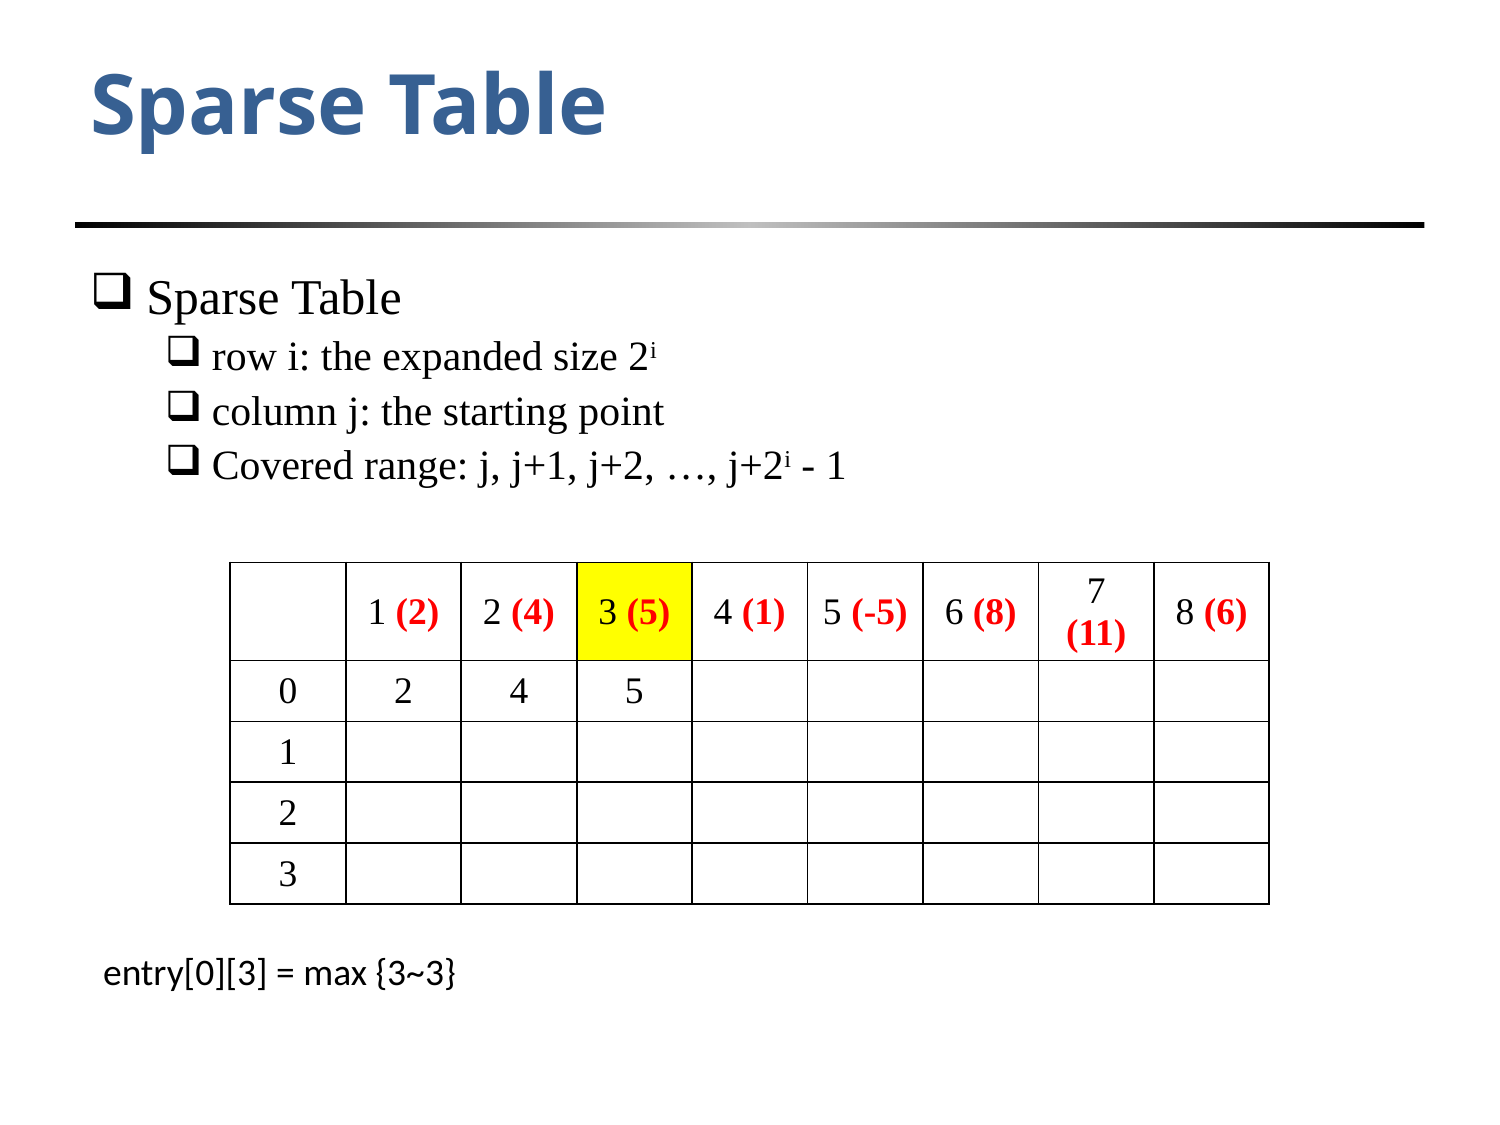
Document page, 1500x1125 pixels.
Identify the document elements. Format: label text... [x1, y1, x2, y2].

table_cell [1155, 844, 1268, 903]
table_cell [1039, 661, 1153, 721]
table_cell [924, 844, 1038, 903]
table_cell 5 [578, 661, 691, 721]
table_header 2 (4) [462, 583, 576, 660]
table_header 3 (5) [578, 583, 691, 660]
table_cell [693, 722, 807, 781]
table_cell [347, 783, 460, 842]
text_box entry[0][3] = max {3~3} [88, 940, 1117, 1001]
table_cell [462, 722, 576, 781]
table_cell [1155, 661, 1268, 721]
table_cell [347, 722, 460, 781]
table_cell [924, 783, 1038, 842]
table_cell [808, 783, 922, 842]
table_header 6 (8) [924, 583, 1038, 660]
table_cell 2 [347, 661, 460, 721]
table_cell [462, 783, 576, 842]
table_cell [1039, 783, 1153, 842]
table_cell [578, 722, 691, 781]
table_cell [578, 783, 691, 842]
table_cell [693, 783, 807, 842]
table_cell [693, 661, 807, 721]
table_header 5 (-5) [808, 583, 922, 660]
table_cell 4 [462, 661, 576, 721]
table_header [231, 583, 345, 660]
table_cell [1155, 722, 1268, 781]
table_header 8 (6) [1155, 583, 1268, 660]
table_cell 1 [231, 722, 345, 781]
table_cell [924, 661, 1038, 721]
table_cell [578, 844, 691, 903]
table_cell [347, 844, 460, 903]
table_cell 0 [231, 661, 345, 721]
table_cell [808, 661, 922, 721]
table_cell 2 [231, 783, 345, 842]
table_cell [808, 844, 922, 903]
table_cell [808, 722, 922, 781]
table_header 4 (1) [693, 583, 807, 660]
table_cell [1039, 722, 1153, 781]
title Sparse Table [75, 45, 1425, 157]
list Sparse Table row i: the expanded size 2i column j: the starting point Covered range: j, j+1, j+2, …, j+2i - 1 [75, 262, 1425, 583]
table_cell 3 [231, 844, 345, 903]
table_header 1 (2) [347, 583, 460, 660]
table_cell [693, 844, 807, 903]
table_cell [1155, 783, 1268, 842]
table_cell [462, 844, 576, 903]
table_header 7 (11) [1039, 583, 1153, 660]
table_cell [1039, 844, 1153, 903]
table_cell [924, 722, 1038, 781]
